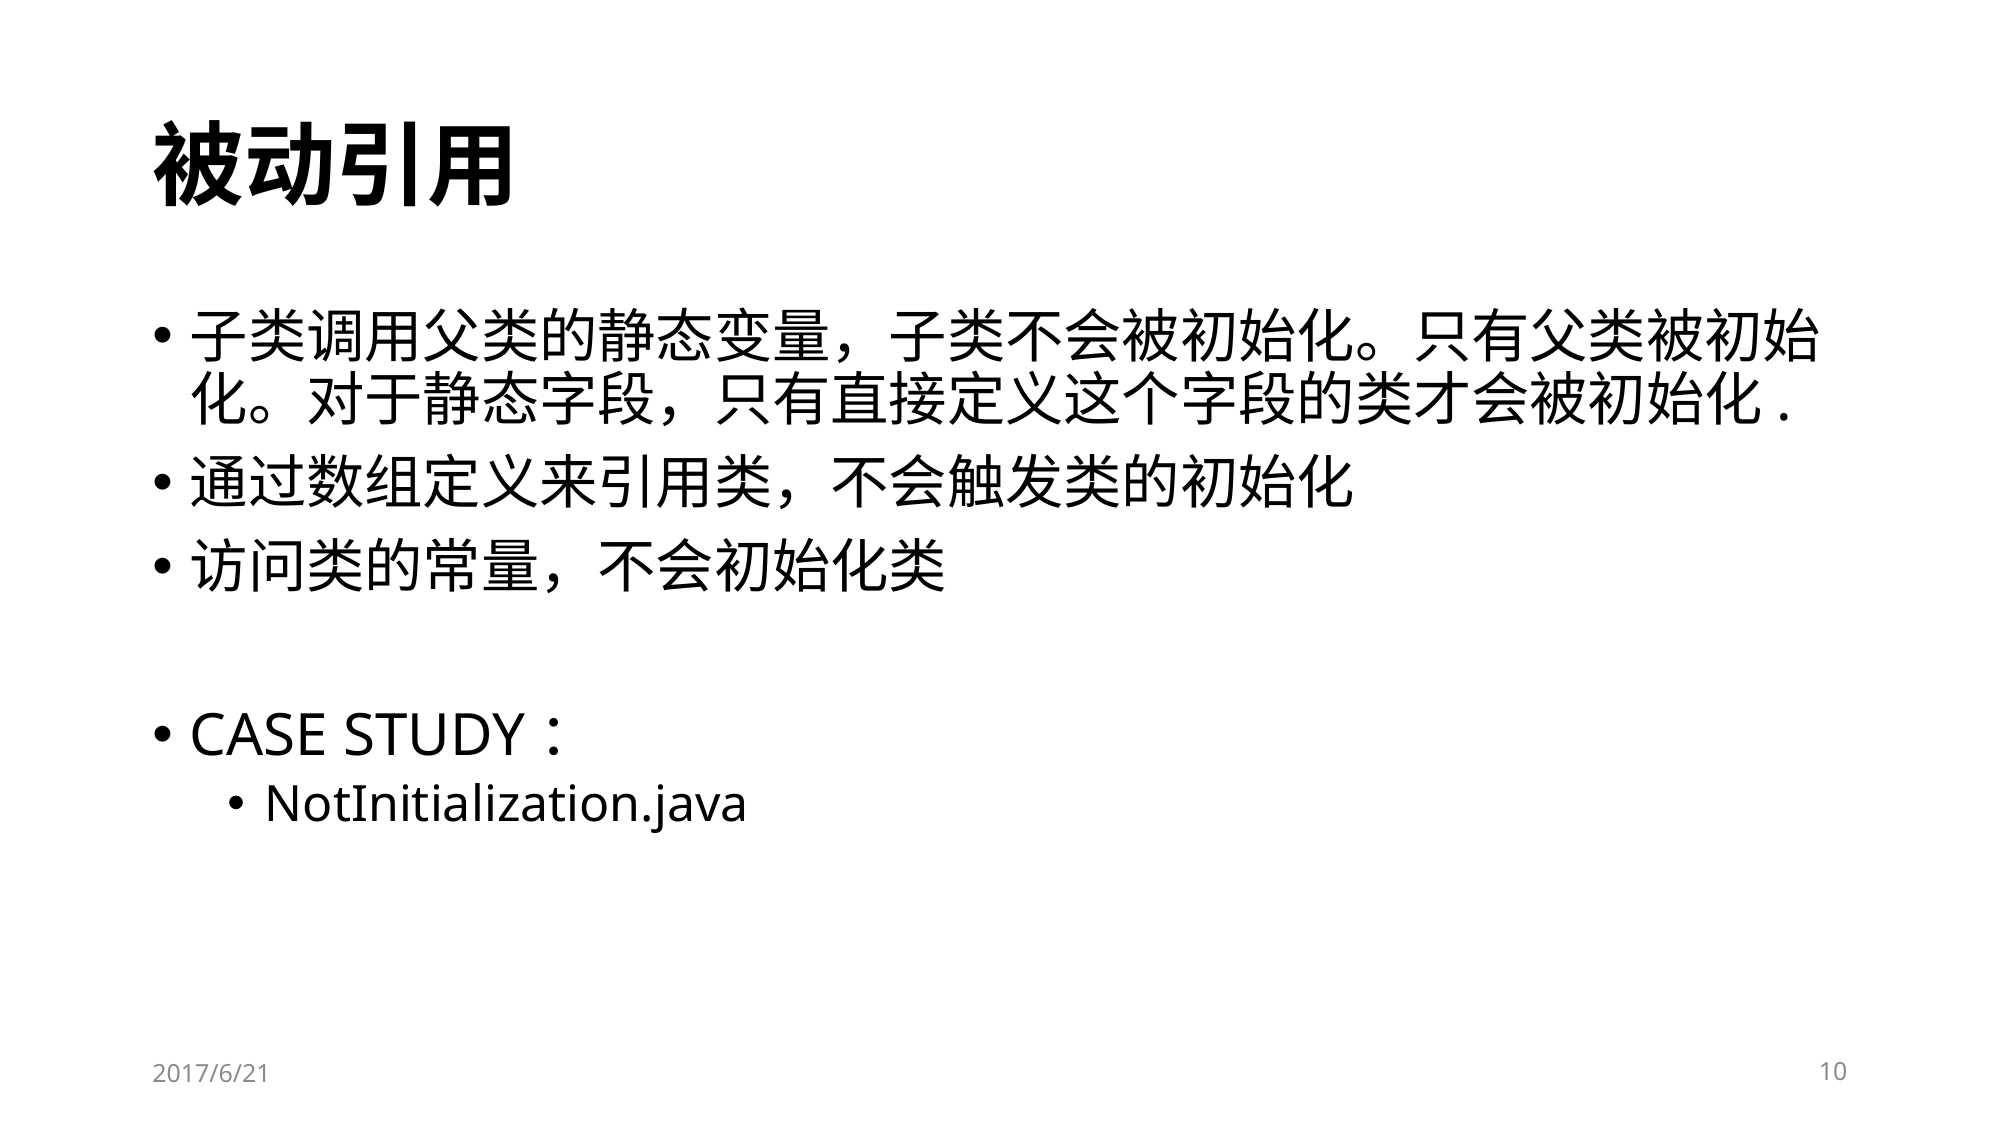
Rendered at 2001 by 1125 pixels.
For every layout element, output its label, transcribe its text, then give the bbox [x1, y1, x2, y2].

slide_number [137, 1042, 588, 1103]
title 被动引用 [137, 59, 1863, 278]
list 子类调用父类的静态变量，子类不会被初始化。只有父类被初始化。对于静态字段，只有直接定义这个字段的类才会被初始化. 通过数组定义来引用类，不会触发类的初始化 访问类的常量，不会初始化类 CASE STUDY： NotInitialization.java [137, 299, 1863, 1014]
slide_number 10 [1412, 1042, 1863, 1103]
